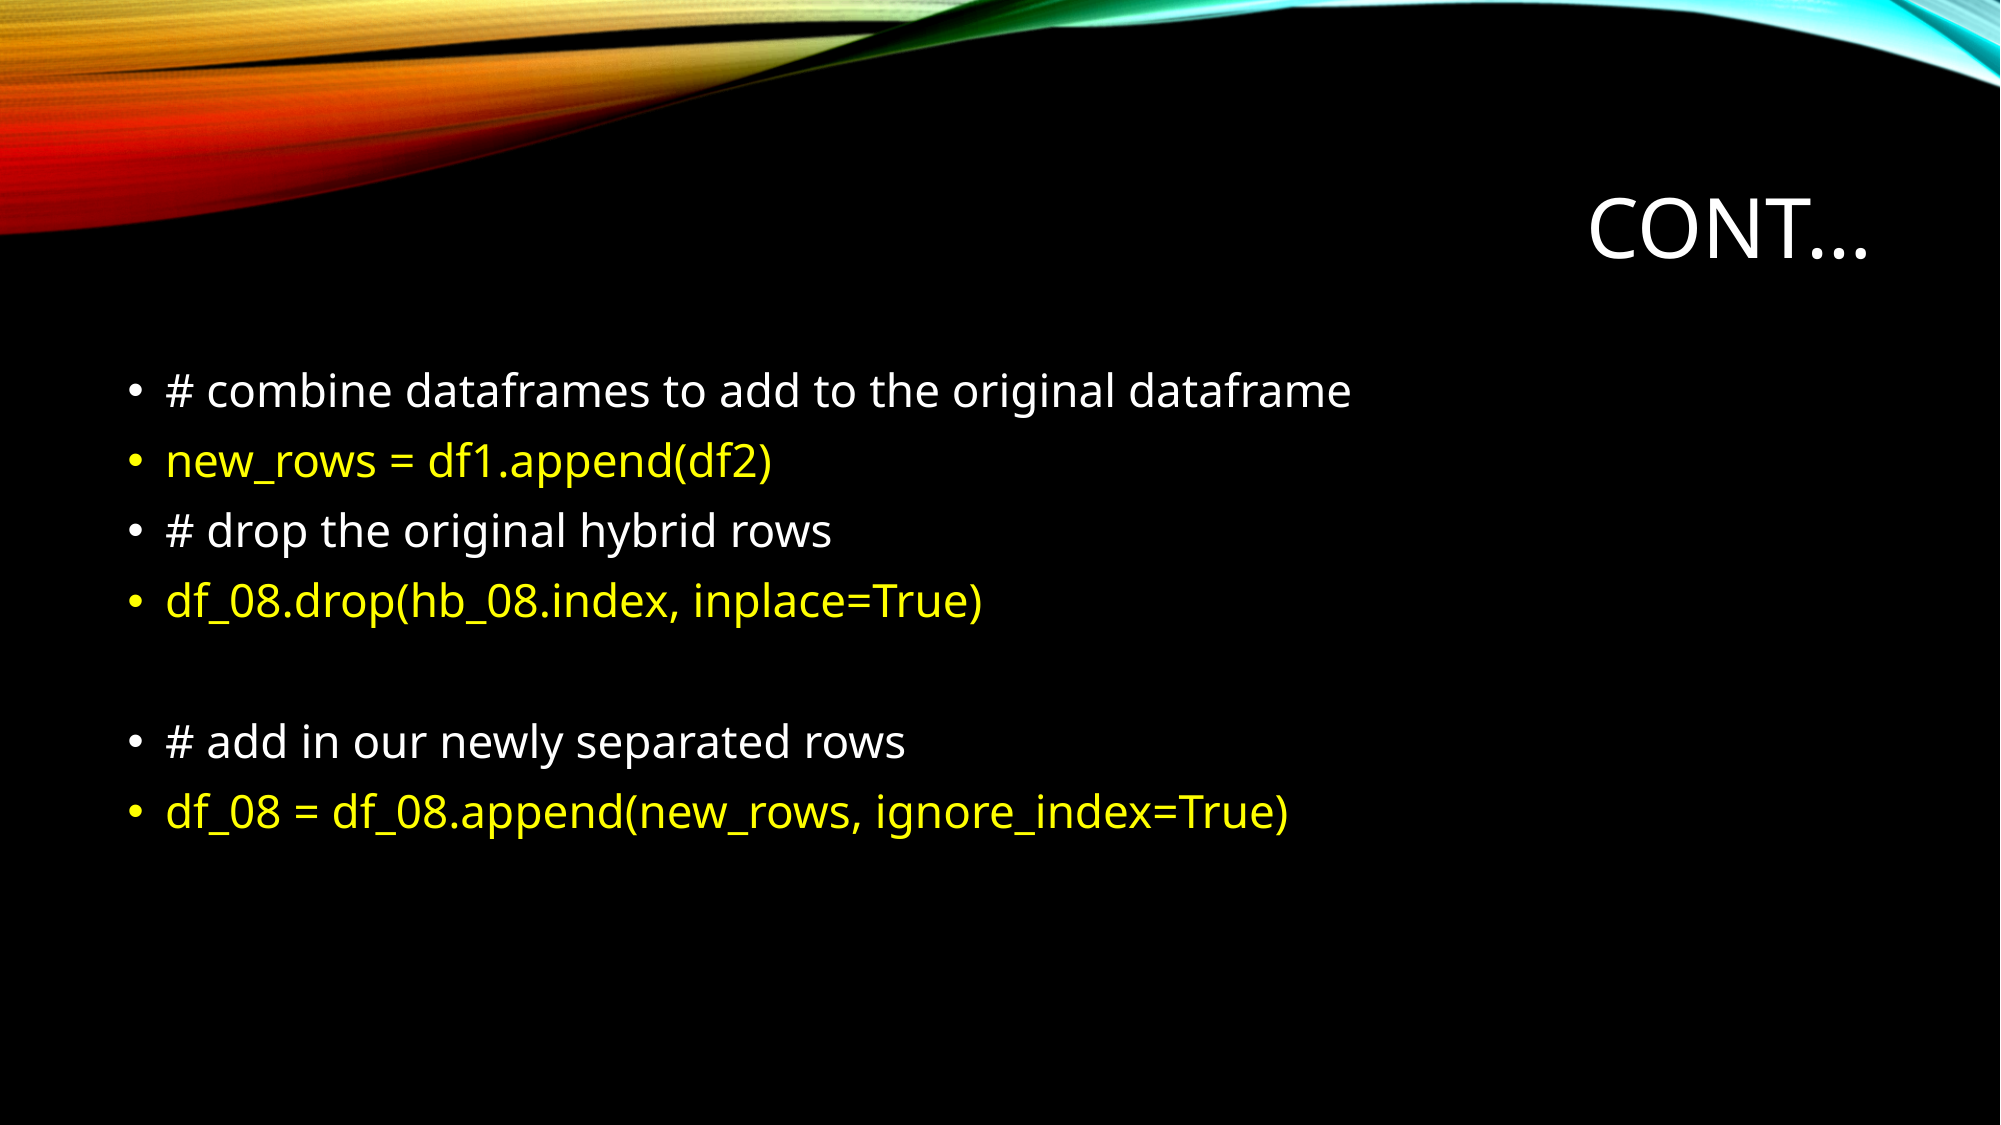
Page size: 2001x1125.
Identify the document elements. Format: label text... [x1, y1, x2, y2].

picture [0, 0, 2000, 237]
title Cont… [474, 125, 1888, 338]
list # combine dataframes to add to the original dataframe new_rows = df1.append(df2) # drop the original hybrid rows df_08.drop(hb_08.index, inplace=True) # add in our newly separated rows df_08 = df_08.append(new_rows, ignore_index=True) [112, 360, 1888, 1021]
